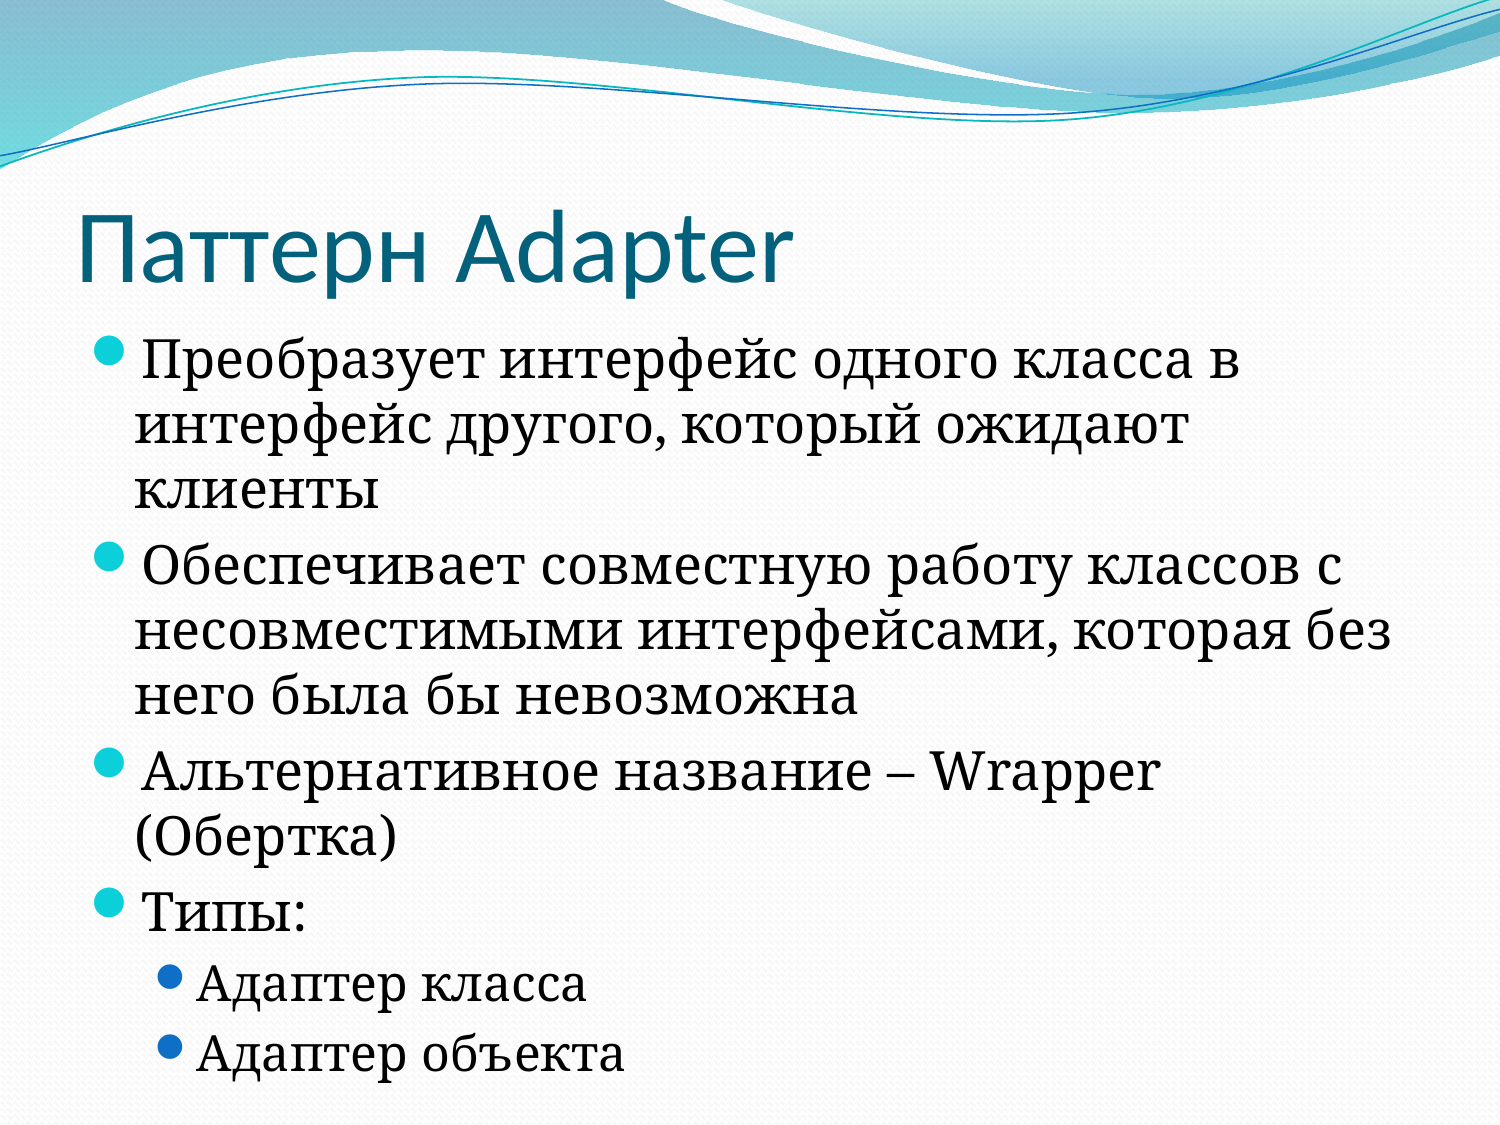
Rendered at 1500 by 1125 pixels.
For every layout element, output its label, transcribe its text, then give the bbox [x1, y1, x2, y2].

list Преобразует интерфейс одного класса в интерфейс другого, который ожидают клиенты Обеспечивает совместную работу классов с несовместимыми интерфейсами, которая без него была бы невозможна Альтернативное название – Wrapper (Обертка) Типы: Адаптер класса Адаптер объекта [75, 317, 1425, 1038]
title Паттерн Adapter [75, 115, 1425, 303]
